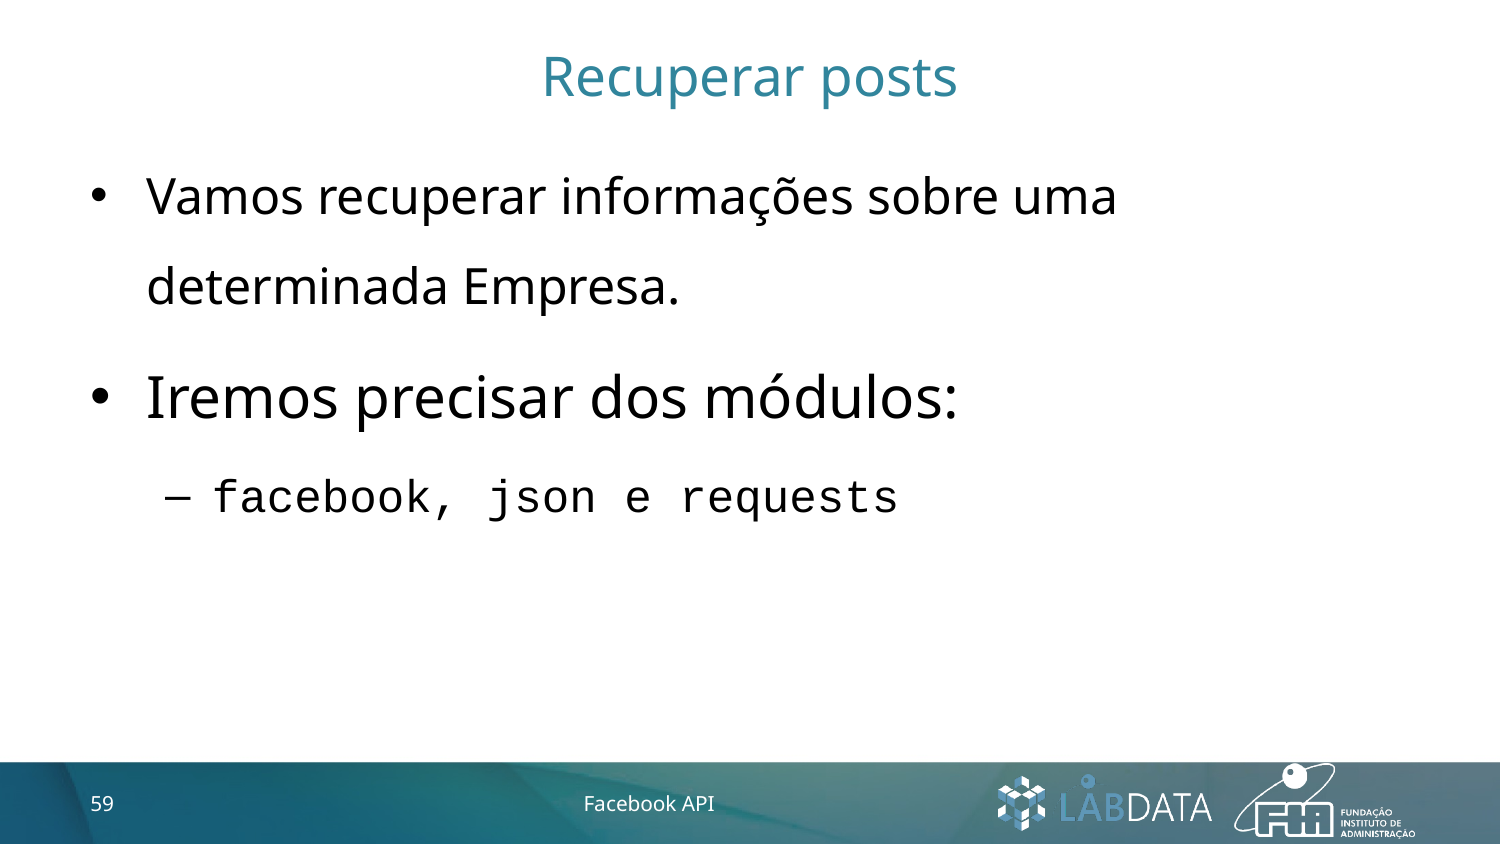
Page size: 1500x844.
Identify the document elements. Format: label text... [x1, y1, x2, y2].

picture [0, 1, 1500, 844]
title Recuperar posts [75, 33, 1425, 115]
list Vamos recuperar informações sobre uma determinada Empresa. Iremos precisar dos módulos: facebook, json e requests [75, 126, 1425, 754]
footer Facebook API [300, 782, 998, 827]
slide_number 59 [75, 782, 290, 827]
